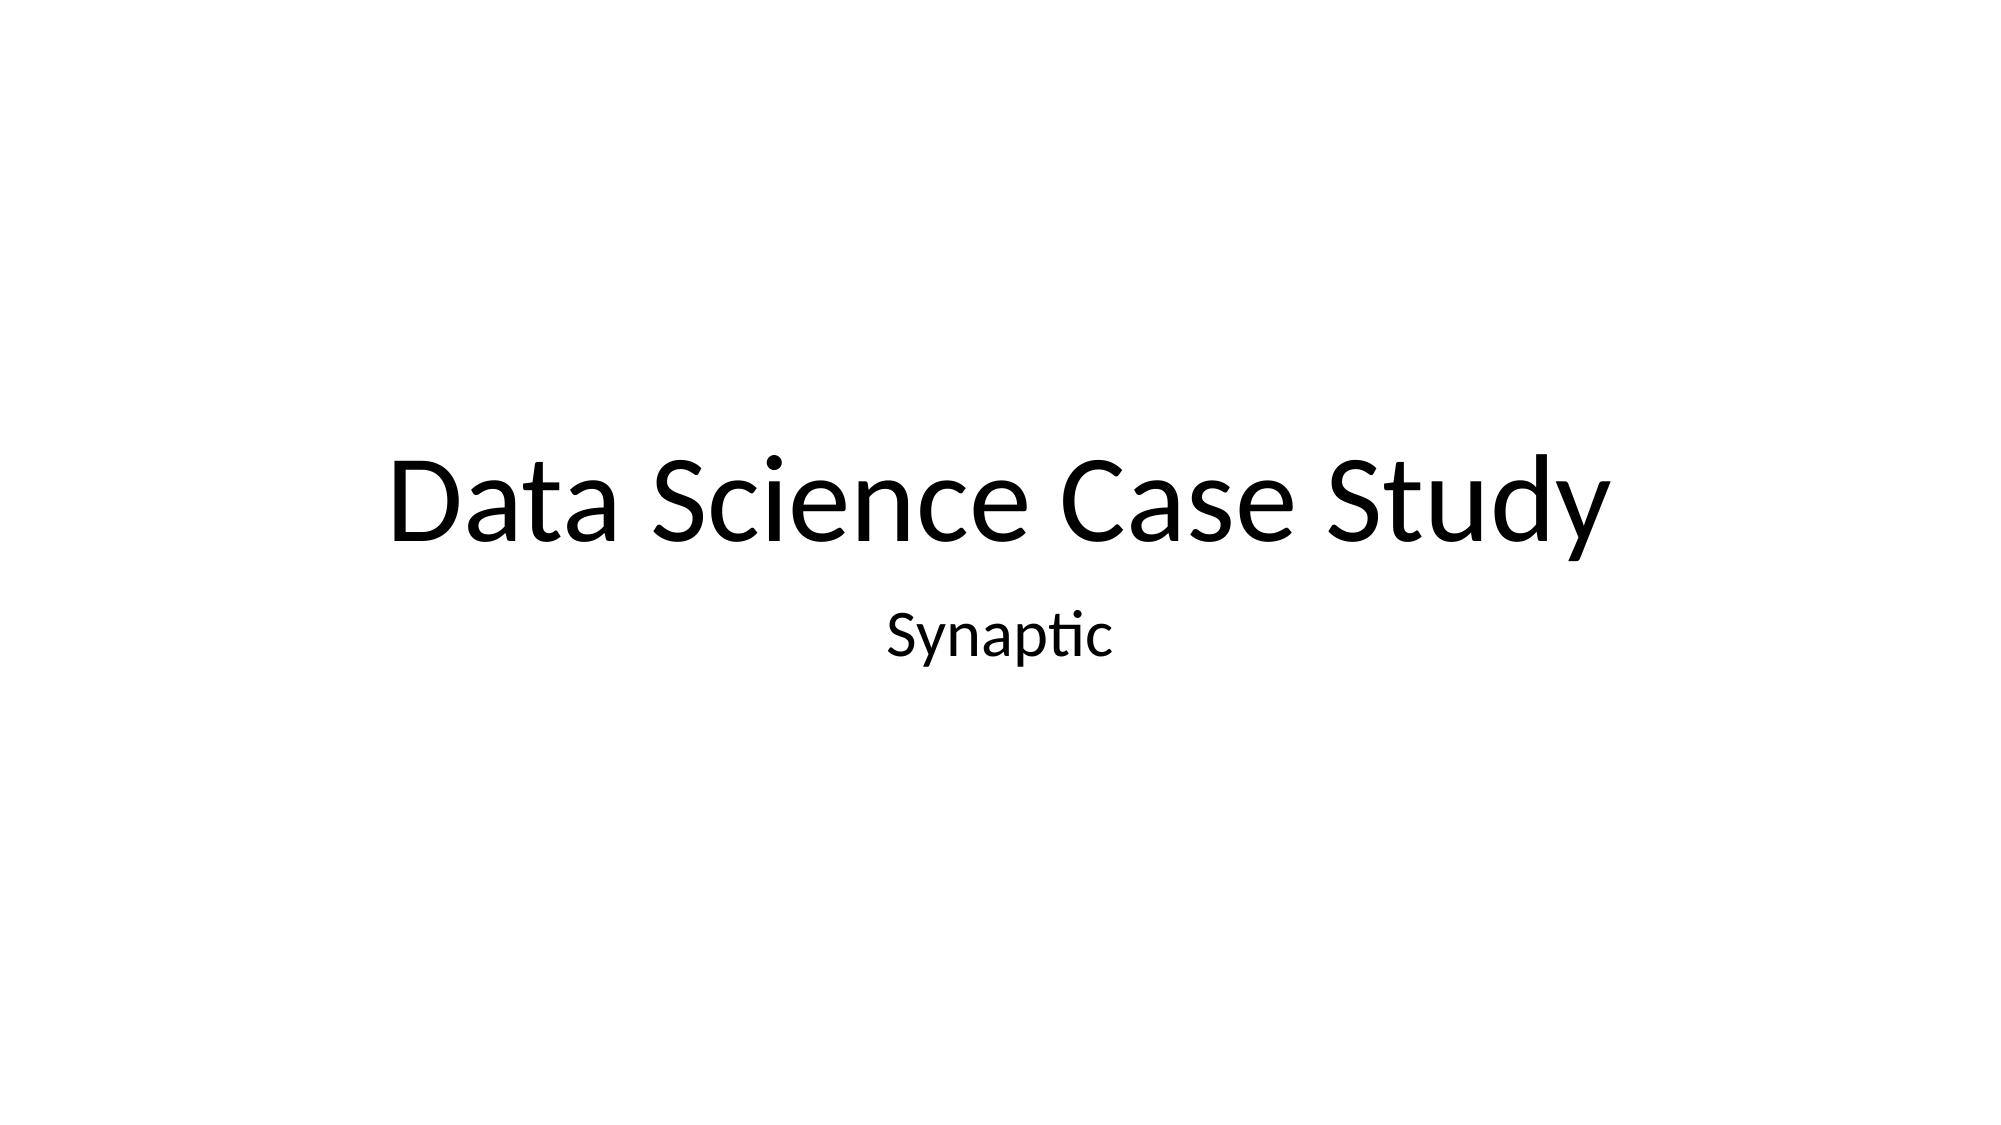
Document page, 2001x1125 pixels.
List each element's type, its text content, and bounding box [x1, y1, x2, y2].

subtitle Synaptic [249, 590, 1750, 863]
title Data Science Case Study [249, 184, 1750, 576]
